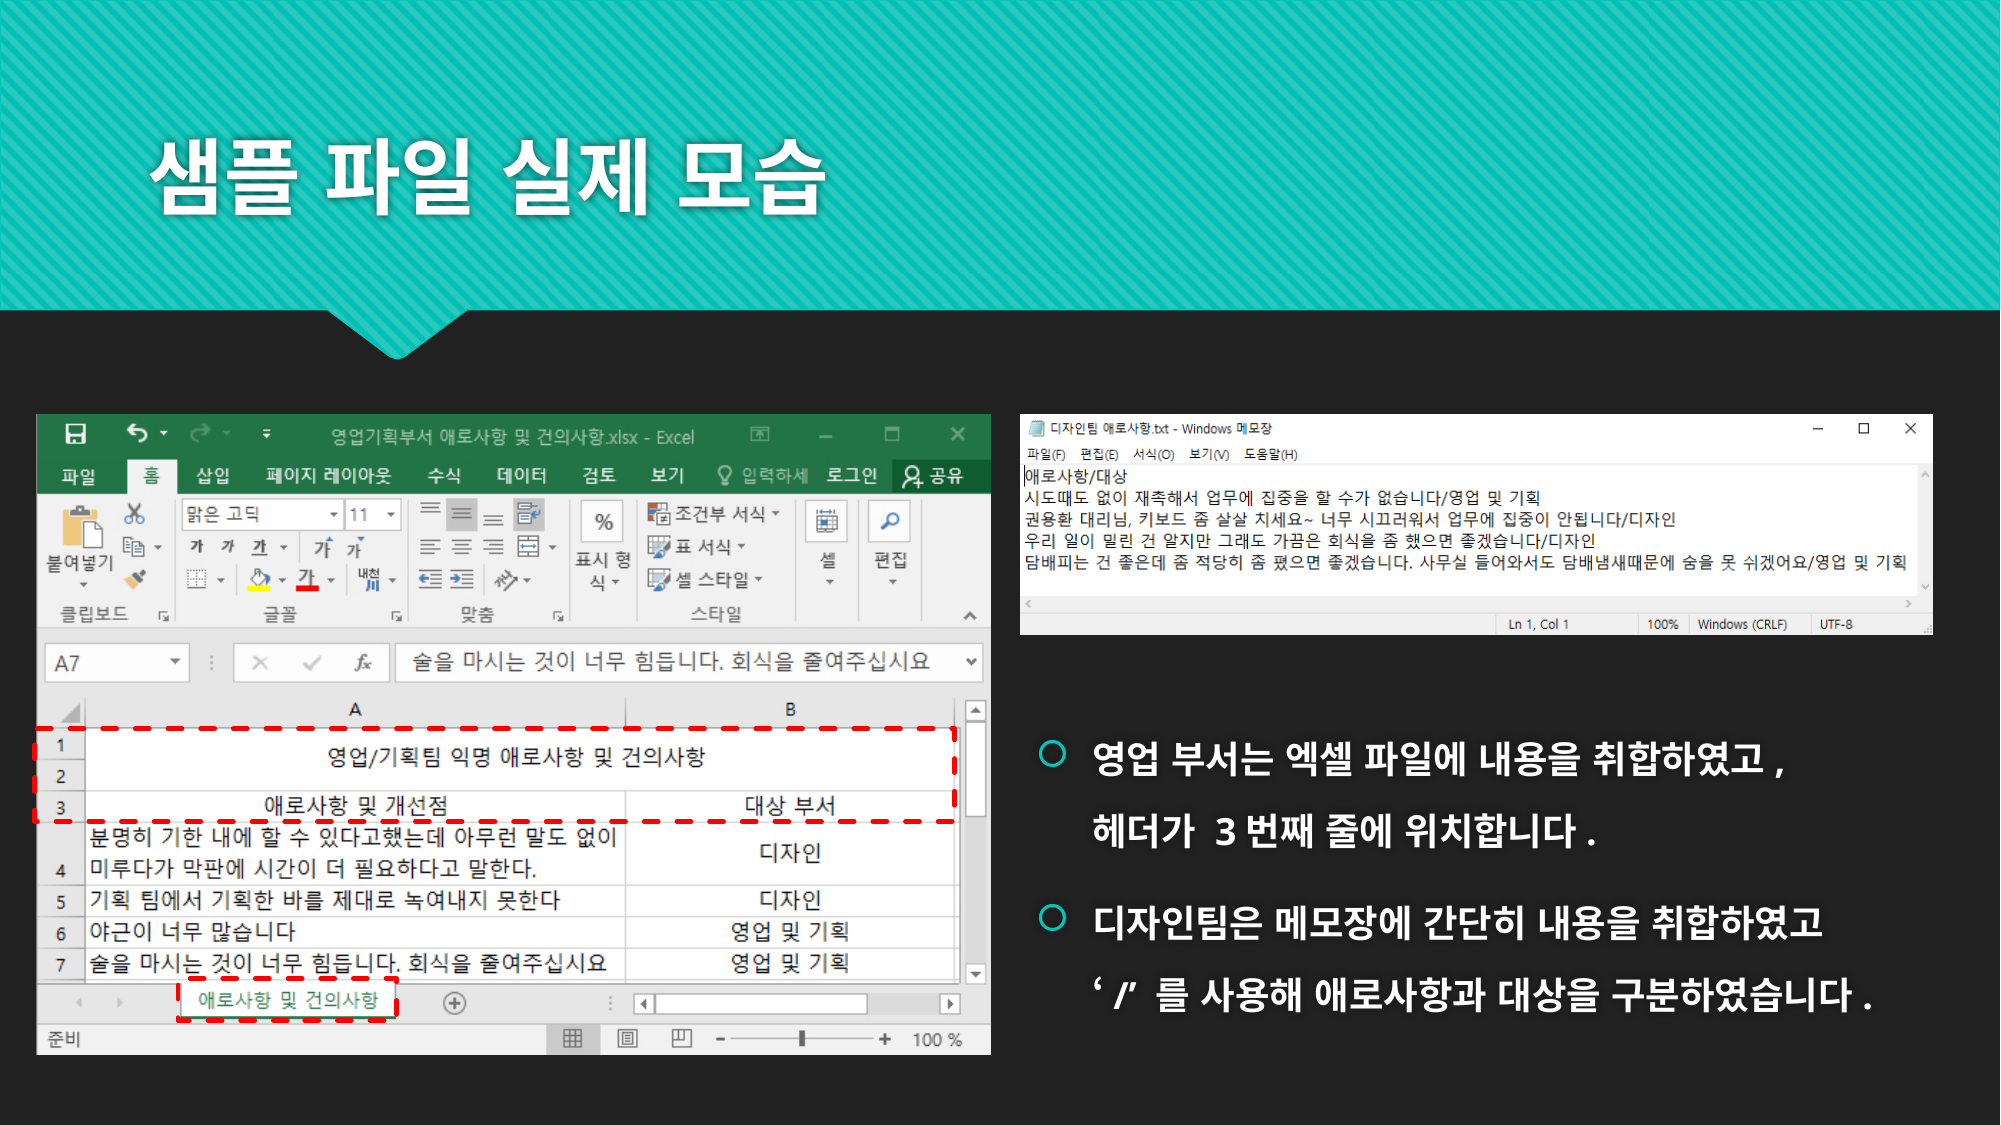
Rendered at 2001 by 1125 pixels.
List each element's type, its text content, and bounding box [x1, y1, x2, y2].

picture [1020, 414, 1934, 635]
picture [36, 414, 991, 1055]
title 샘플 파일 실제 모습 [132, 73, 1868, 233]
list 영업 부서는 엑셀 파일에 내용을 취합하였고, 헤더가 3번째 줄에 위치합니다. 디자인팀은 메모장에 간단히 내용을 취합하였고 ‘/’ 를 사용해 애로사항과 대상을 구분하였습니다. [1020, 672, 1933, 1055]
